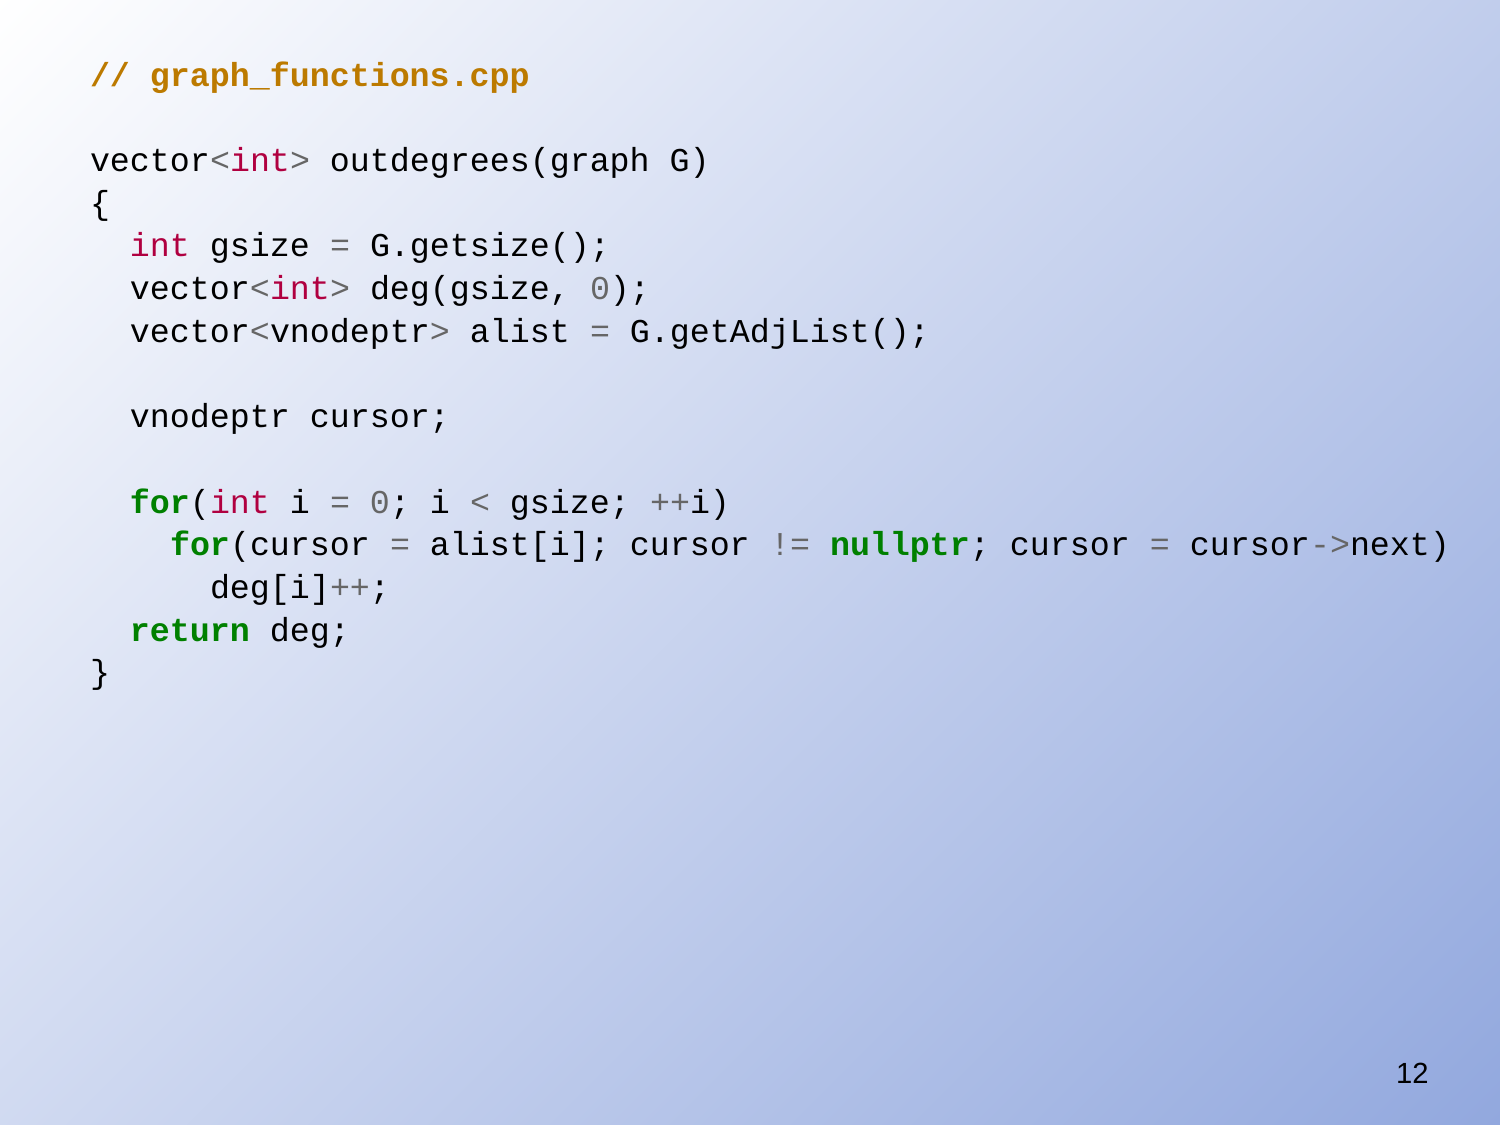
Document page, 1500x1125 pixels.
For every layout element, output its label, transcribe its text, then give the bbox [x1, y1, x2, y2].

slide_number 12 [1093, 1046, 1444, 1125]
list // graph_functions.cpp vector<int> outdegrees(graph G) { int gsize = G.getsize(); vector<int> deg(gsize, 0); vector<vnodeptr> alist = G.getAdjList(); vnodeptr cursor; for(int i = 0; i < gsize; ++i) for(cursor = alist[i]; cursor != nullptr; cursor = cursor->next) deg[i]++; return deg; } [75, 42, 1500, 1076]
